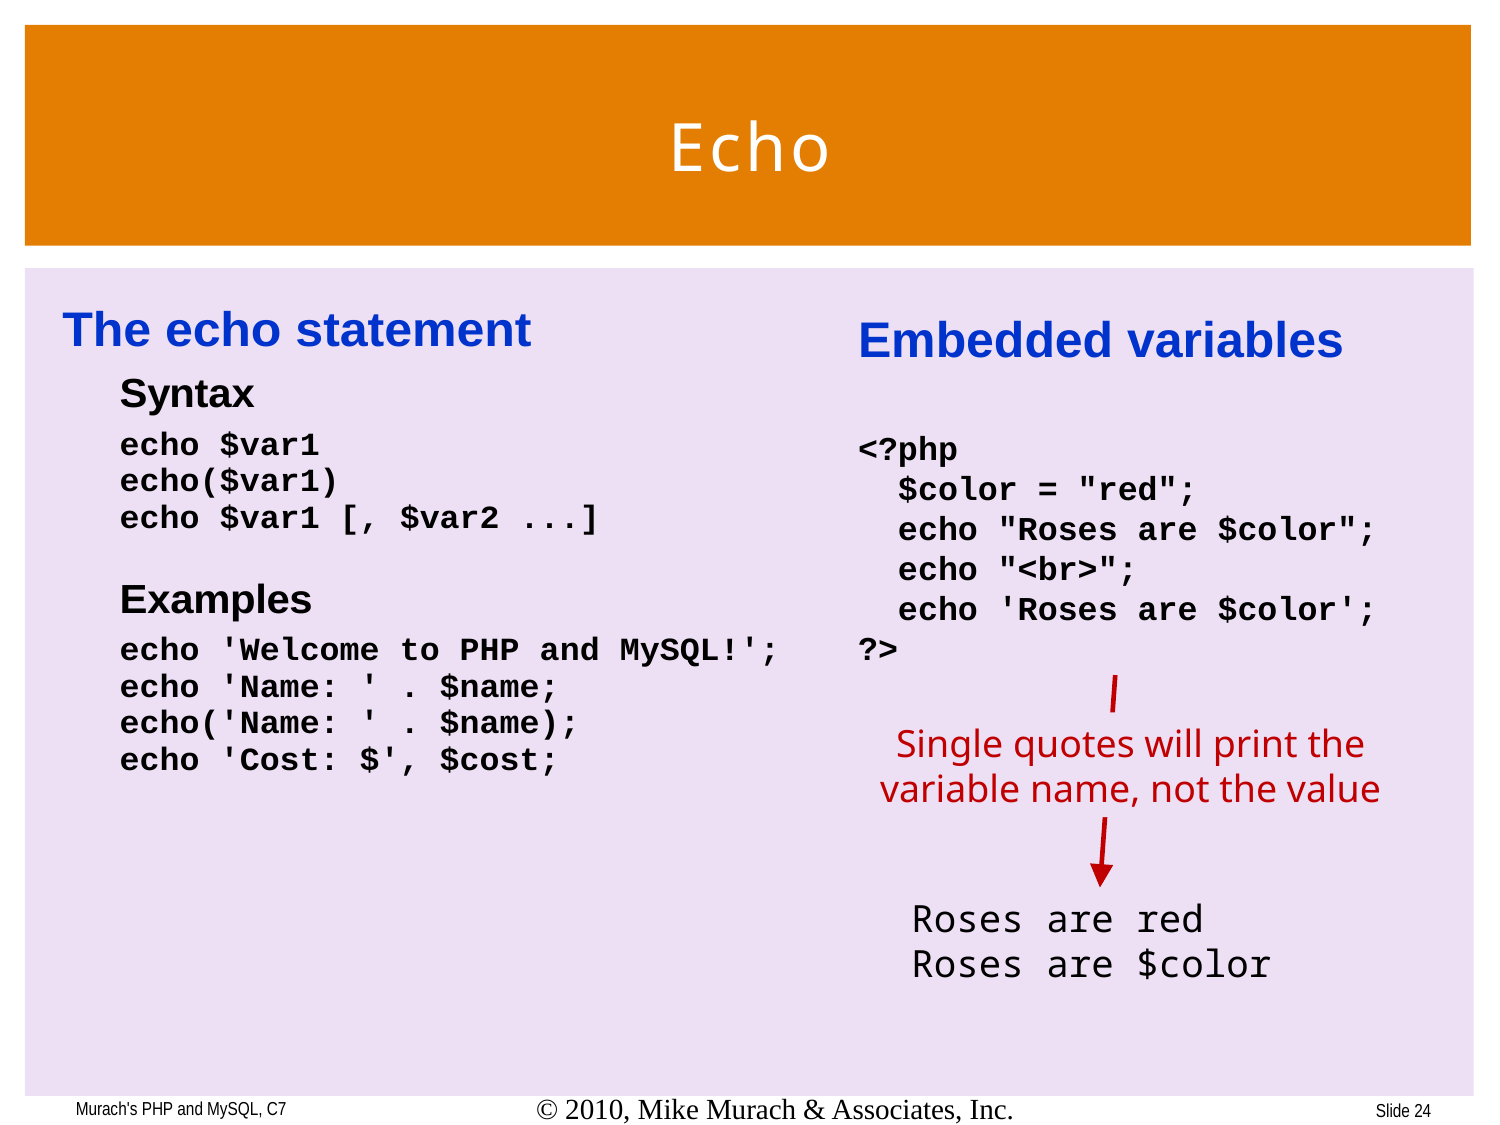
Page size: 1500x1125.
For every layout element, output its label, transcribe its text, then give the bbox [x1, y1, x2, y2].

slide_number Murach's PHP and MySQL, C7 [60, 1085, 411, 1125]
footer © 2010, Mike Murach & Associates, Inc. [500, 1085, 1050, 1125]
text_box Single quotes will print the variable name, not the value [843, 788, 1094, 818]
text_box Single quotes will print the variable name, not the value [1119, 712, 1419, 818]
text_box Roses are red Roses are $color [896, 887, 1366, 993]
text_box Embedded variables <?php $color = "red"; echo "Roses are $color"; echo "<br>"; echo 'Roses are $color'; ?> [1264, 299, 1456, 675]
title Echo [62, 58, 1438, 232]
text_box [1099, 674, 1116, 888]
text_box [62, 299, 1264, 780]
